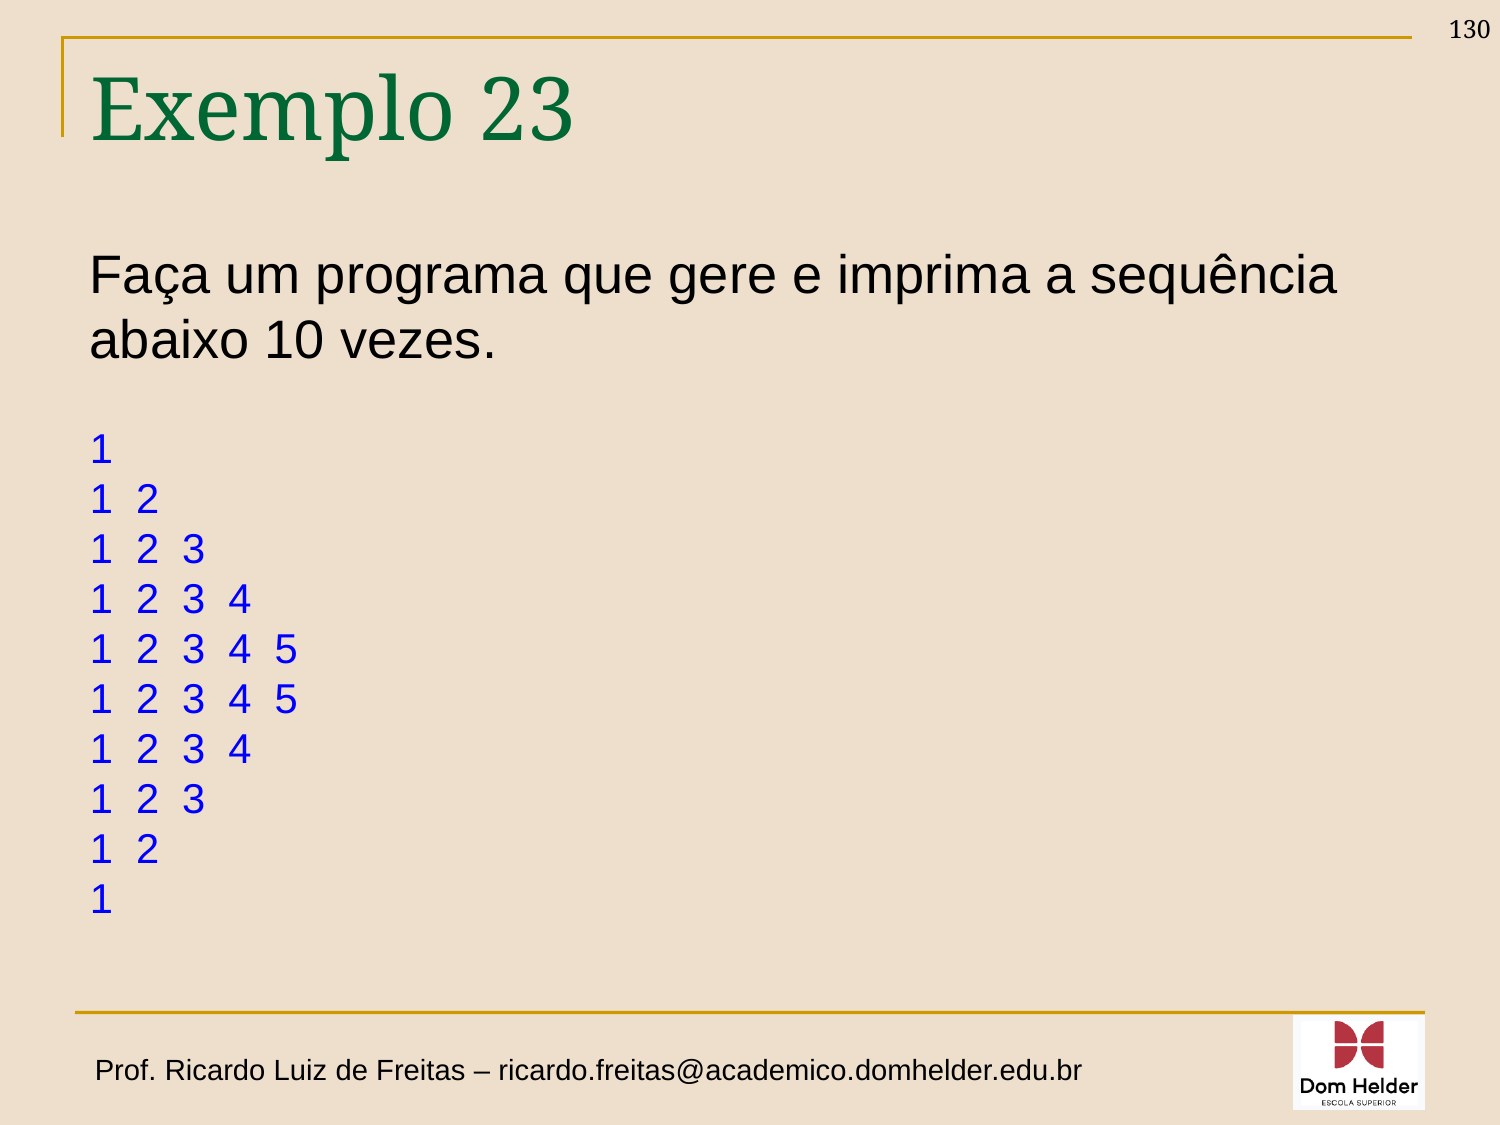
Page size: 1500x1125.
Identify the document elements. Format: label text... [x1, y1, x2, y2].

picture [1293, 1015, 1425, 1110]
slide_number 130 [1392, 0, 1500, 55]
title Exemplo 23 [75, 45, 1425, 233]
list Faça um programa que gere e imprima a sequência abaixo 10 vezes. 1 1 2 1 2 3 1 2 3 4 1 2 3 4 5 1 2 3 4 5 1 2 3 4 1 2 3 1 2 1 [74, 231, 1394, 941]
